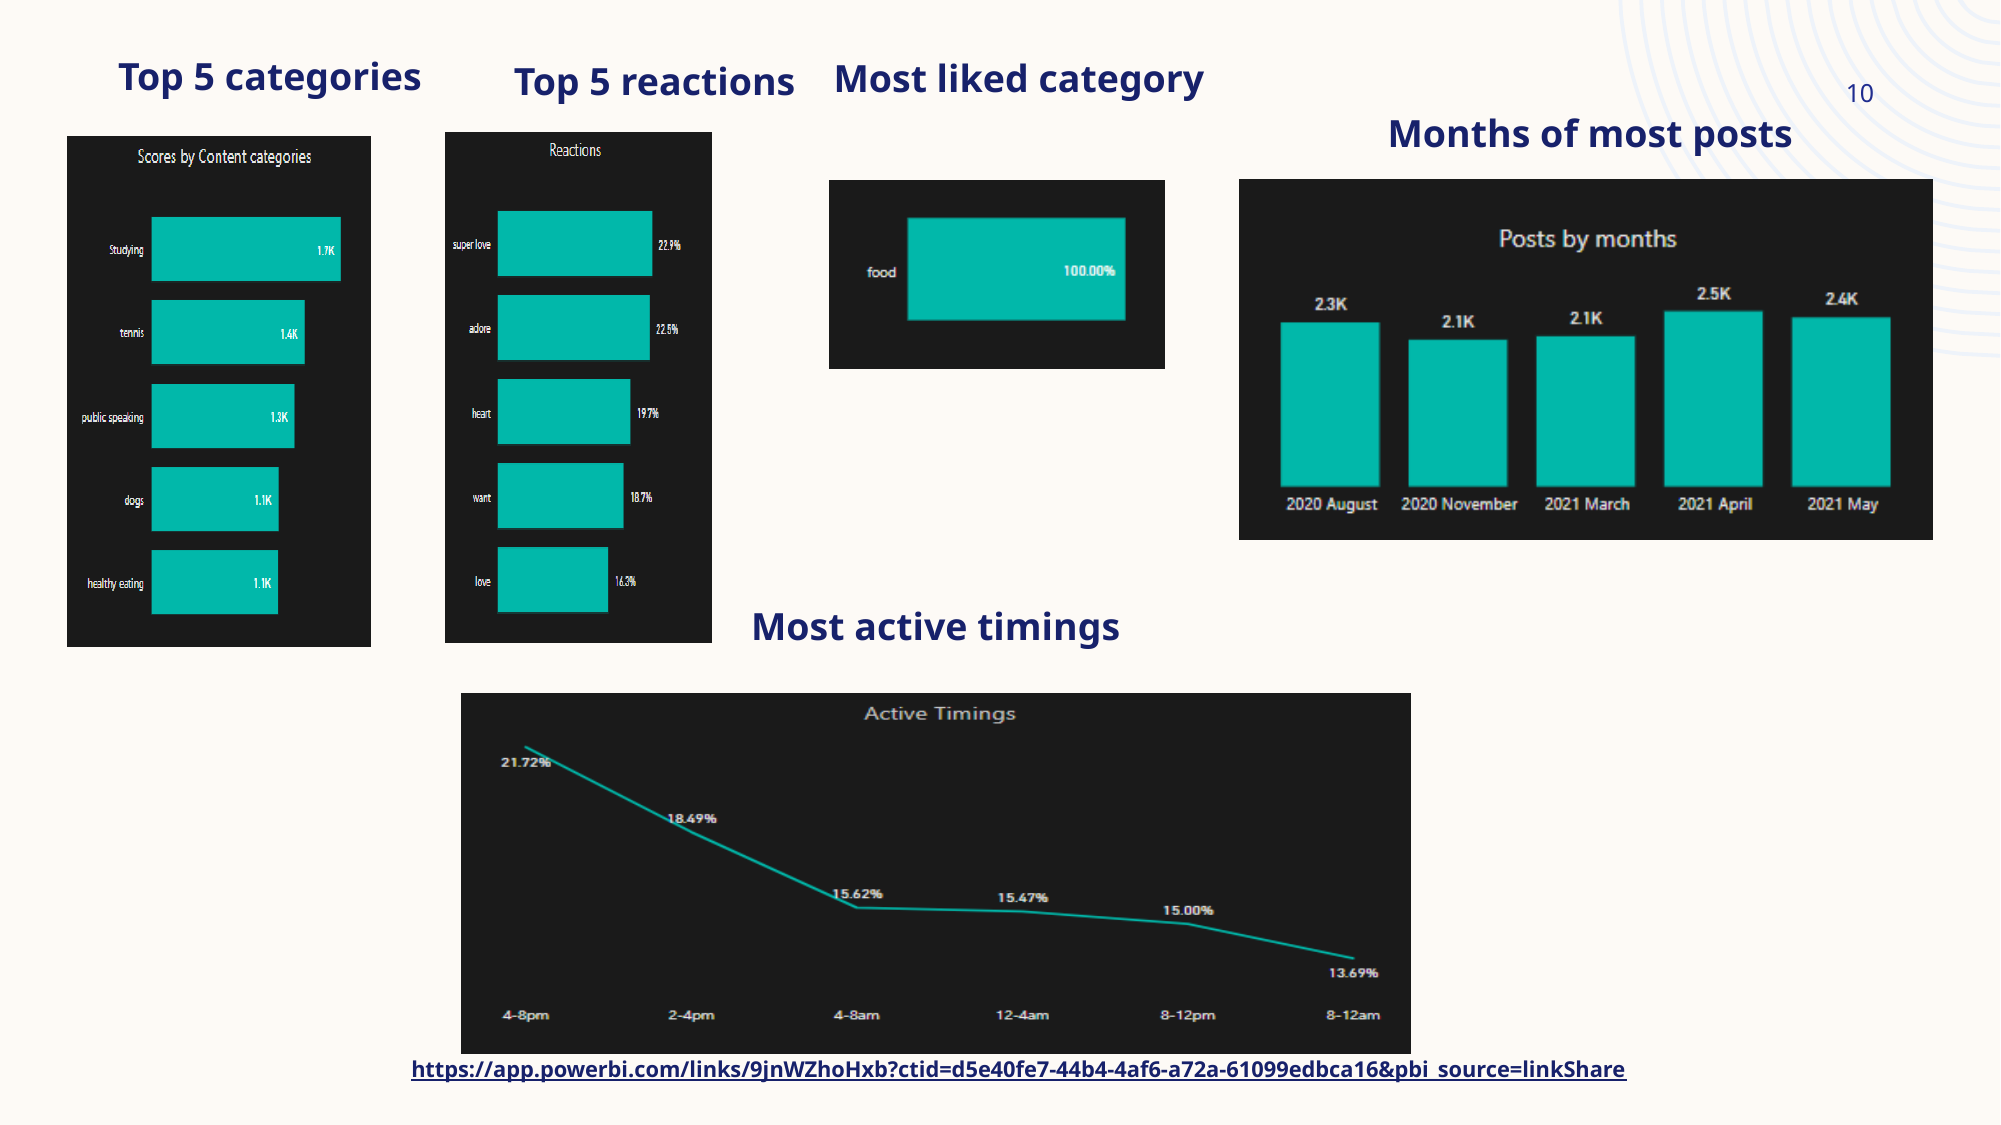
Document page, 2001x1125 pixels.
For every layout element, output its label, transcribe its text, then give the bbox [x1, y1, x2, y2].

picture [1239, 179, 1933, 540]
picture [461, 693, 1411, 1054]
text_box Months of most posts [1304, 103, 1877, 163]
picture [829, 180, 1165, 369]
text_box Top 5 reactions [452, 50, 858, 110]
text_box Most active timings [733, 595, 1139, 656]
picture [67, 136, 371, 647]
text_box Most liked category [733, 47, 1305, 108]
picture [445, 132, 712, 643]
text_box https://app.powerbi.com/links/9jnWZhoHxb?ctid=d5e40fe7-44b4-4af6-a72a-61099edbca16&pbi_source=linkShare [195, 1047, 1843, 1093]
slide_number 10 [1712, 75, 1875, 116]
text_box Top 5 categories [67, 45, 473, 106]
